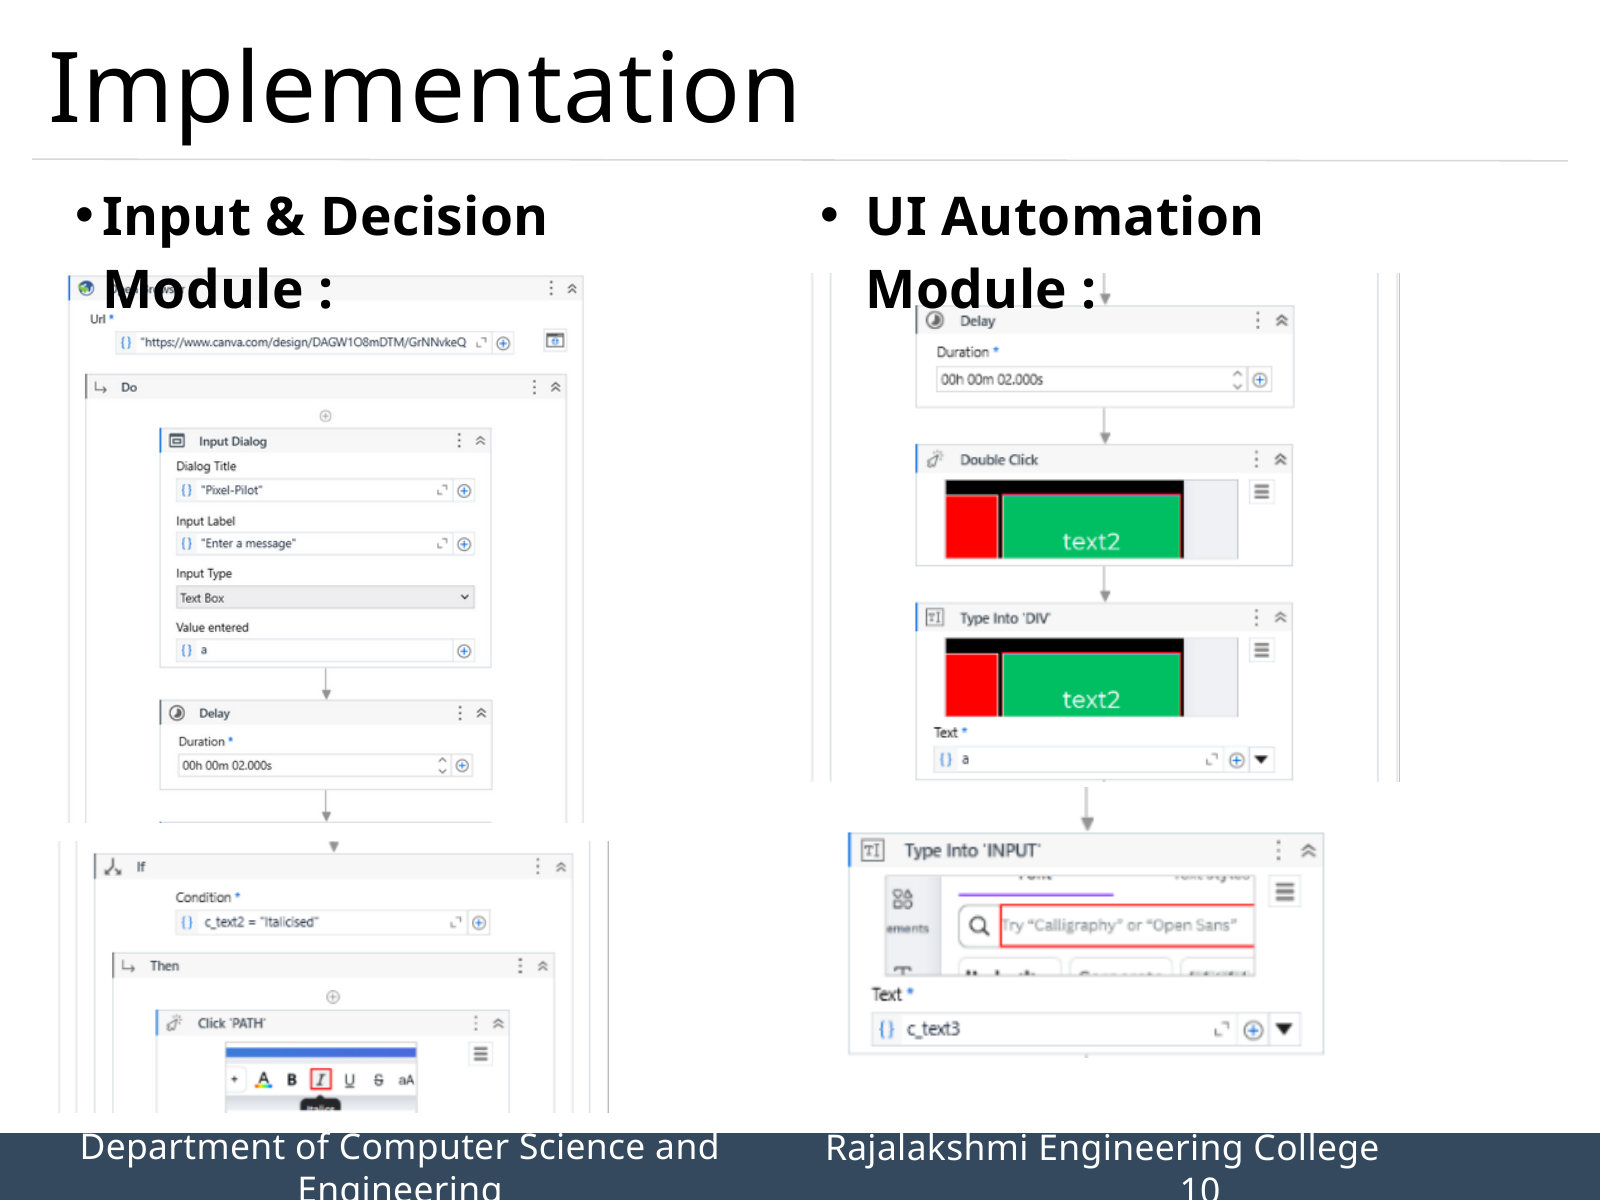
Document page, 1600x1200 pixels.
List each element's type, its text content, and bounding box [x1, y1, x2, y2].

text_box [54, 841, 610, 1113]
text_box [808, 319, 1401, 782]
text_box [821, 787, 1356, 1059]
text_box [0, 1133, 797, 1200]
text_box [799, 1133, 1600, 1200]
text_box [65, 465, 590, 823]
text_box UI Automation Module : [774, 172, 1401, 319]
text_box Implementation [48, 24, 1552, 142]
text_box Input & Decision Module : [48, 172, 674, 465]
